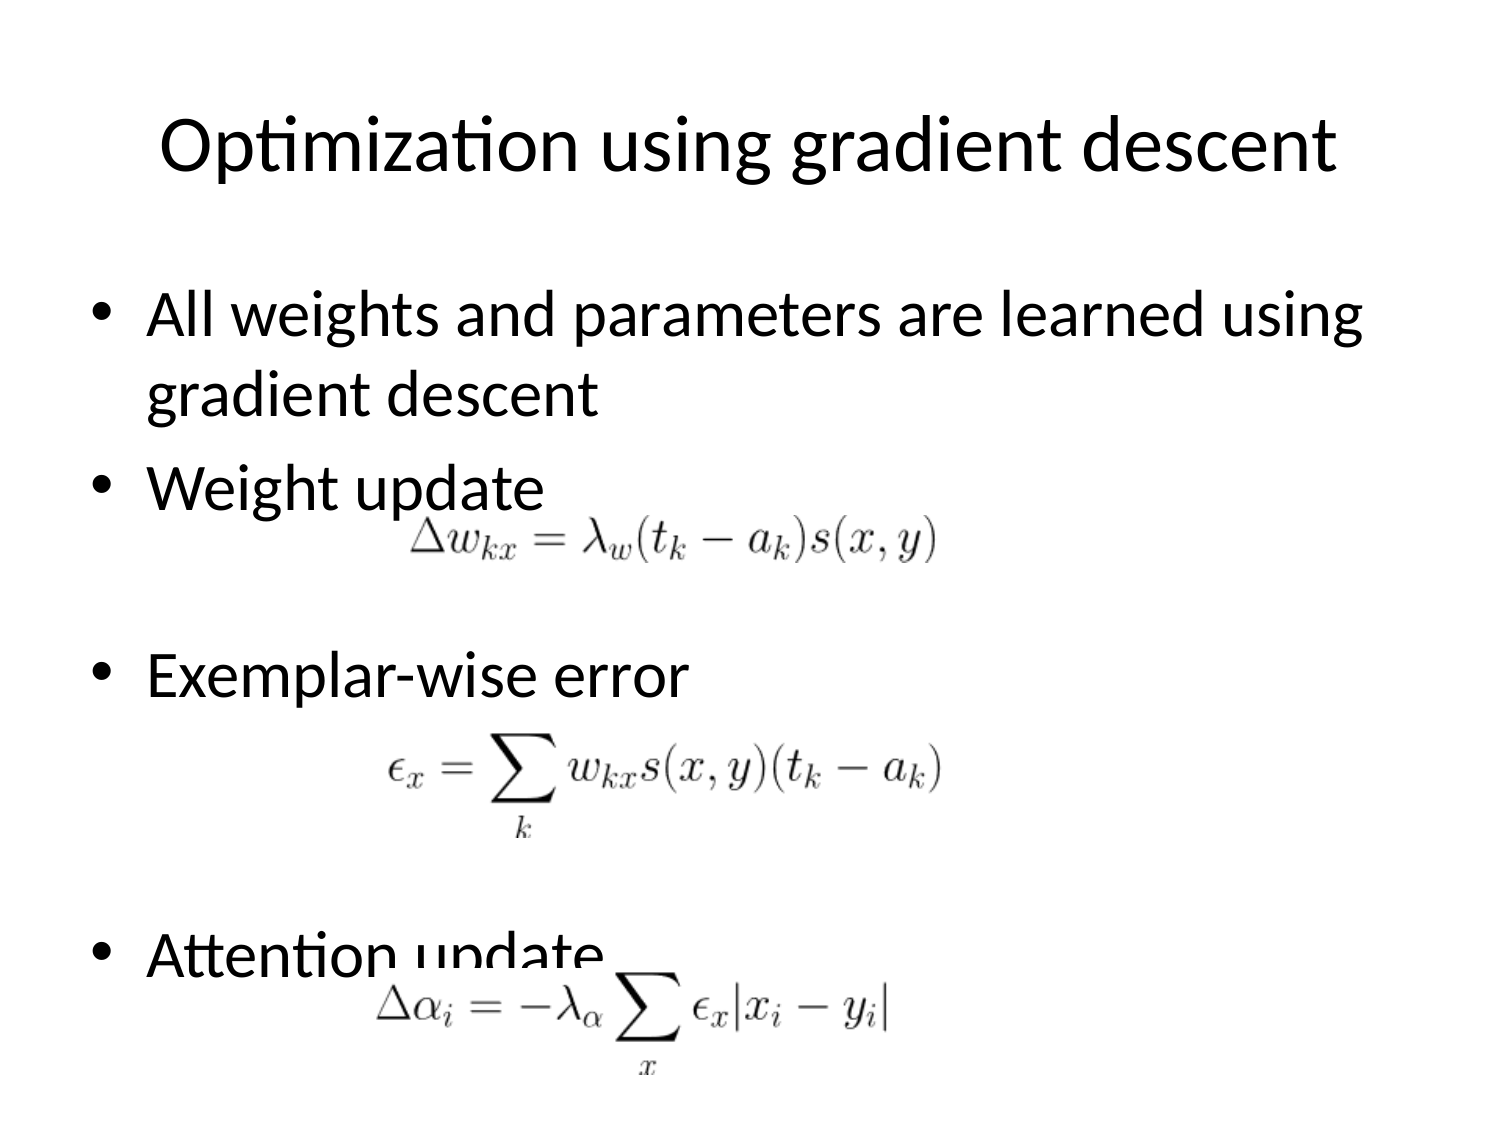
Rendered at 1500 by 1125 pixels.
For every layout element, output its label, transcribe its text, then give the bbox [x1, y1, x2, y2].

picture [409, 515, 938, 563]
picture [374, 968, 891, 1076]
list All weights and parameters are learned using gradient descent Weight update Exemplar-wise error Attention update [75, 262, 1425, 1005]
title Optimization using gradient descent [75, 45, 1425, 233]
picture [387, 729, 943, 838]
